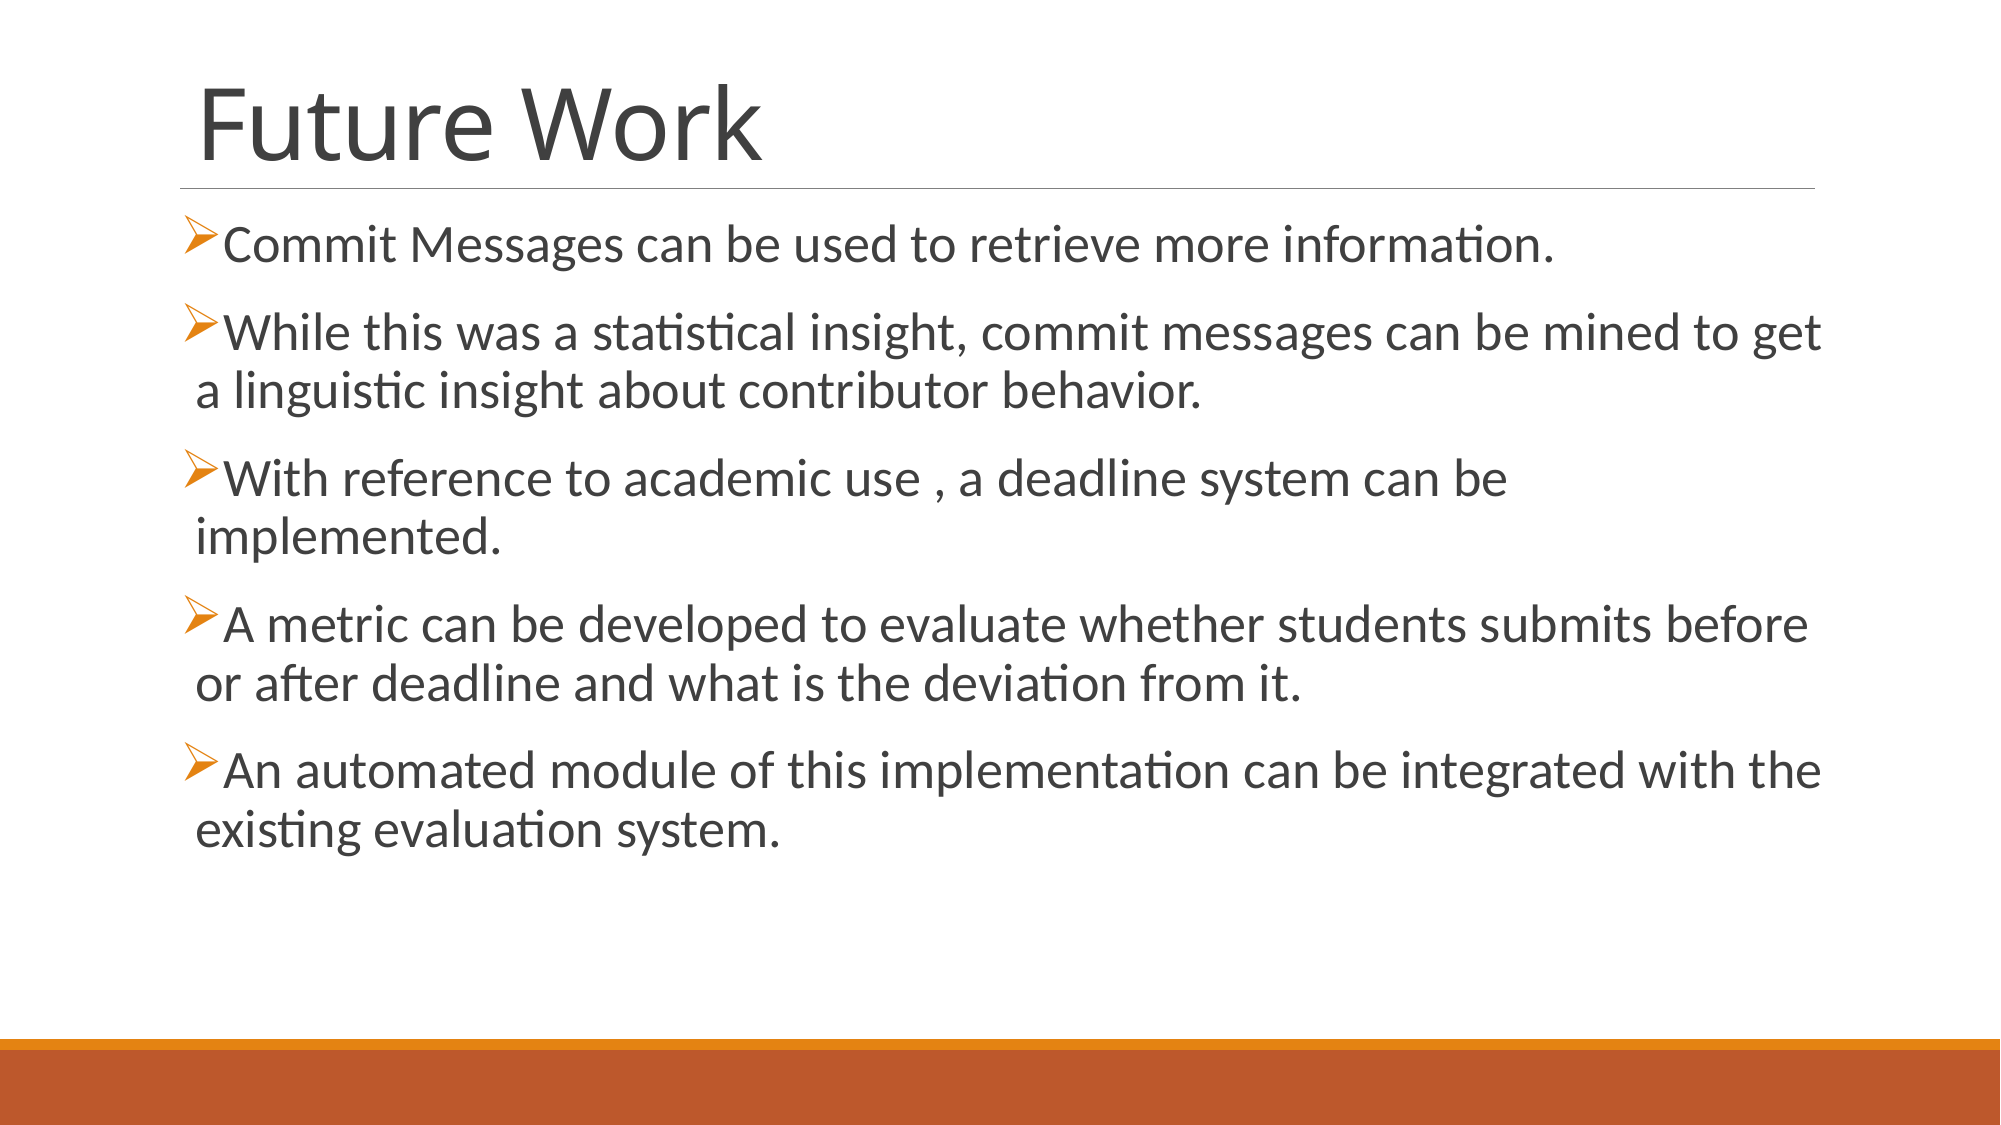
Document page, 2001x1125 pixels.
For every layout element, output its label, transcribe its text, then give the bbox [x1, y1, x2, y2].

list Commit Messages can be used to retrieve more information. While this was a statistical insight, commit messages can be mined to get a linguistic insight about contributor behavior. With reference to academic use , a deadline system can be implemented. A metric can be developed to evaluate whether students submits before or after deadline and what is the deviation from it. An automated module of this implementation can be integrated with the existing evaluation system. [180, 208, 1830, 1011]
title Future Work [180, 43, 1830, 189]
